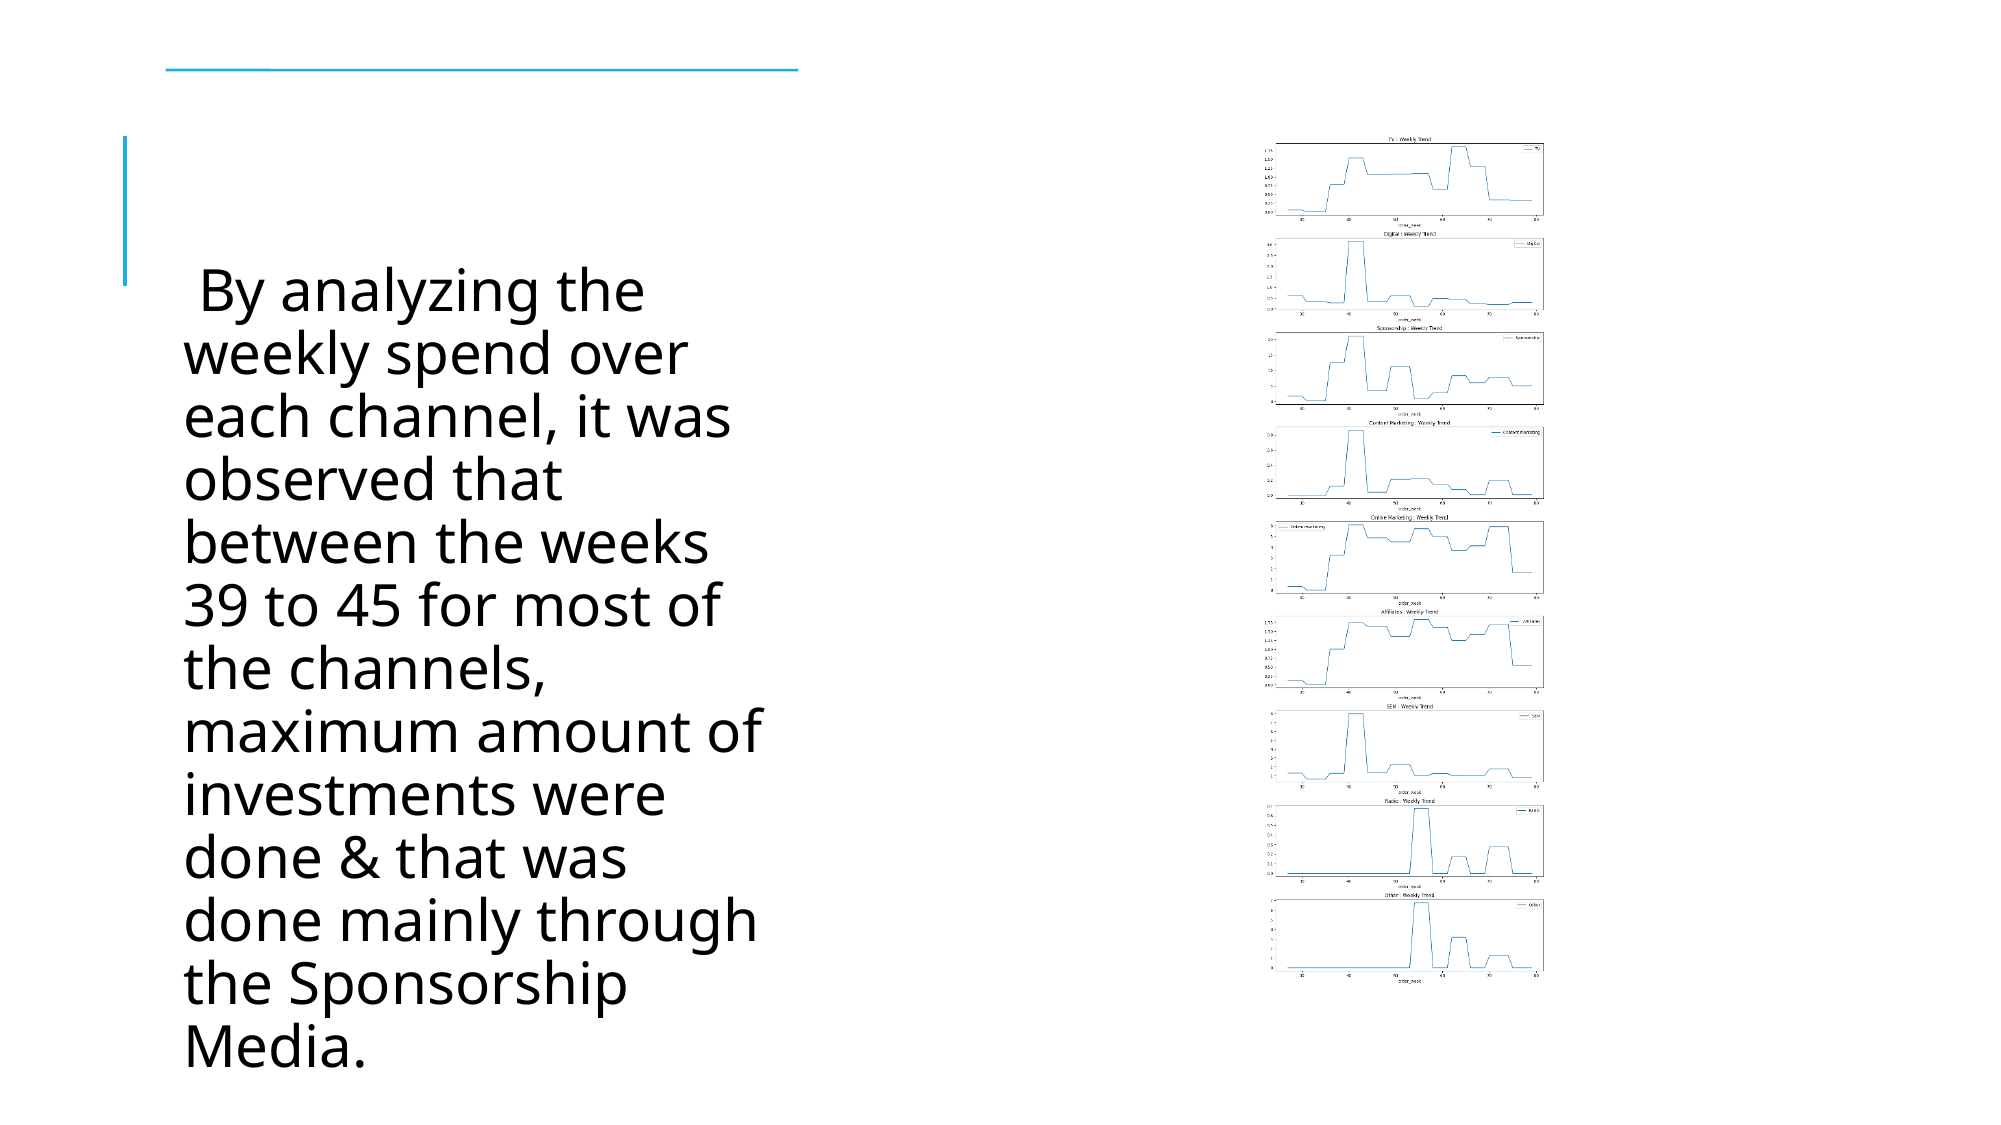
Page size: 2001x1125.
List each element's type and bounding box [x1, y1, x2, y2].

text_box [165, 69, 799, 1030]
list [1261, 134, 1546, 986]
